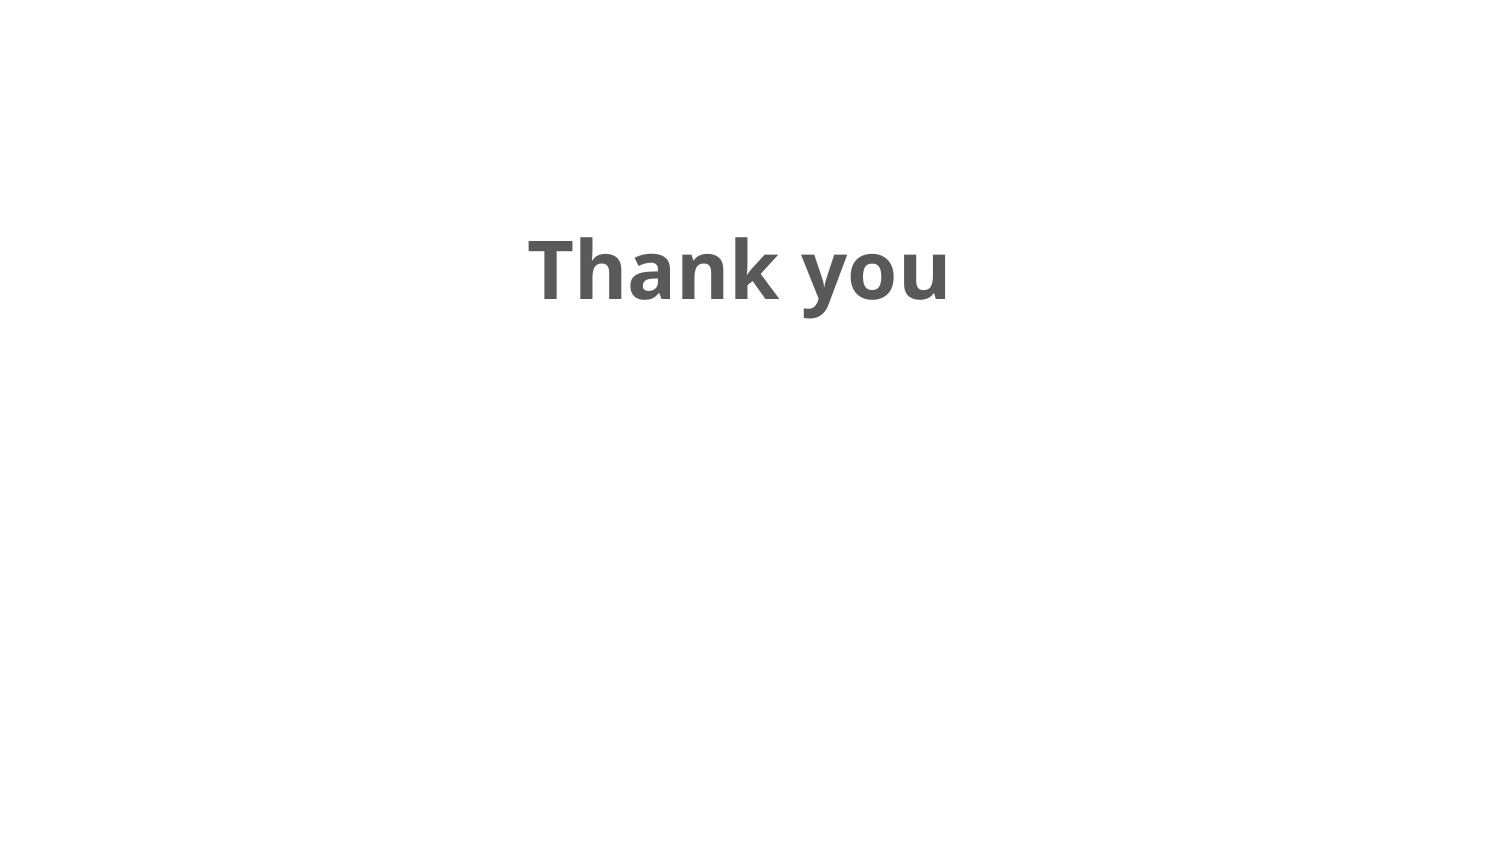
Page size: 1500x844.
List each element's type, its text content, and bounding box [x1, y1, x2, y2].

list Thank you [51, 189, 1449, 750]
